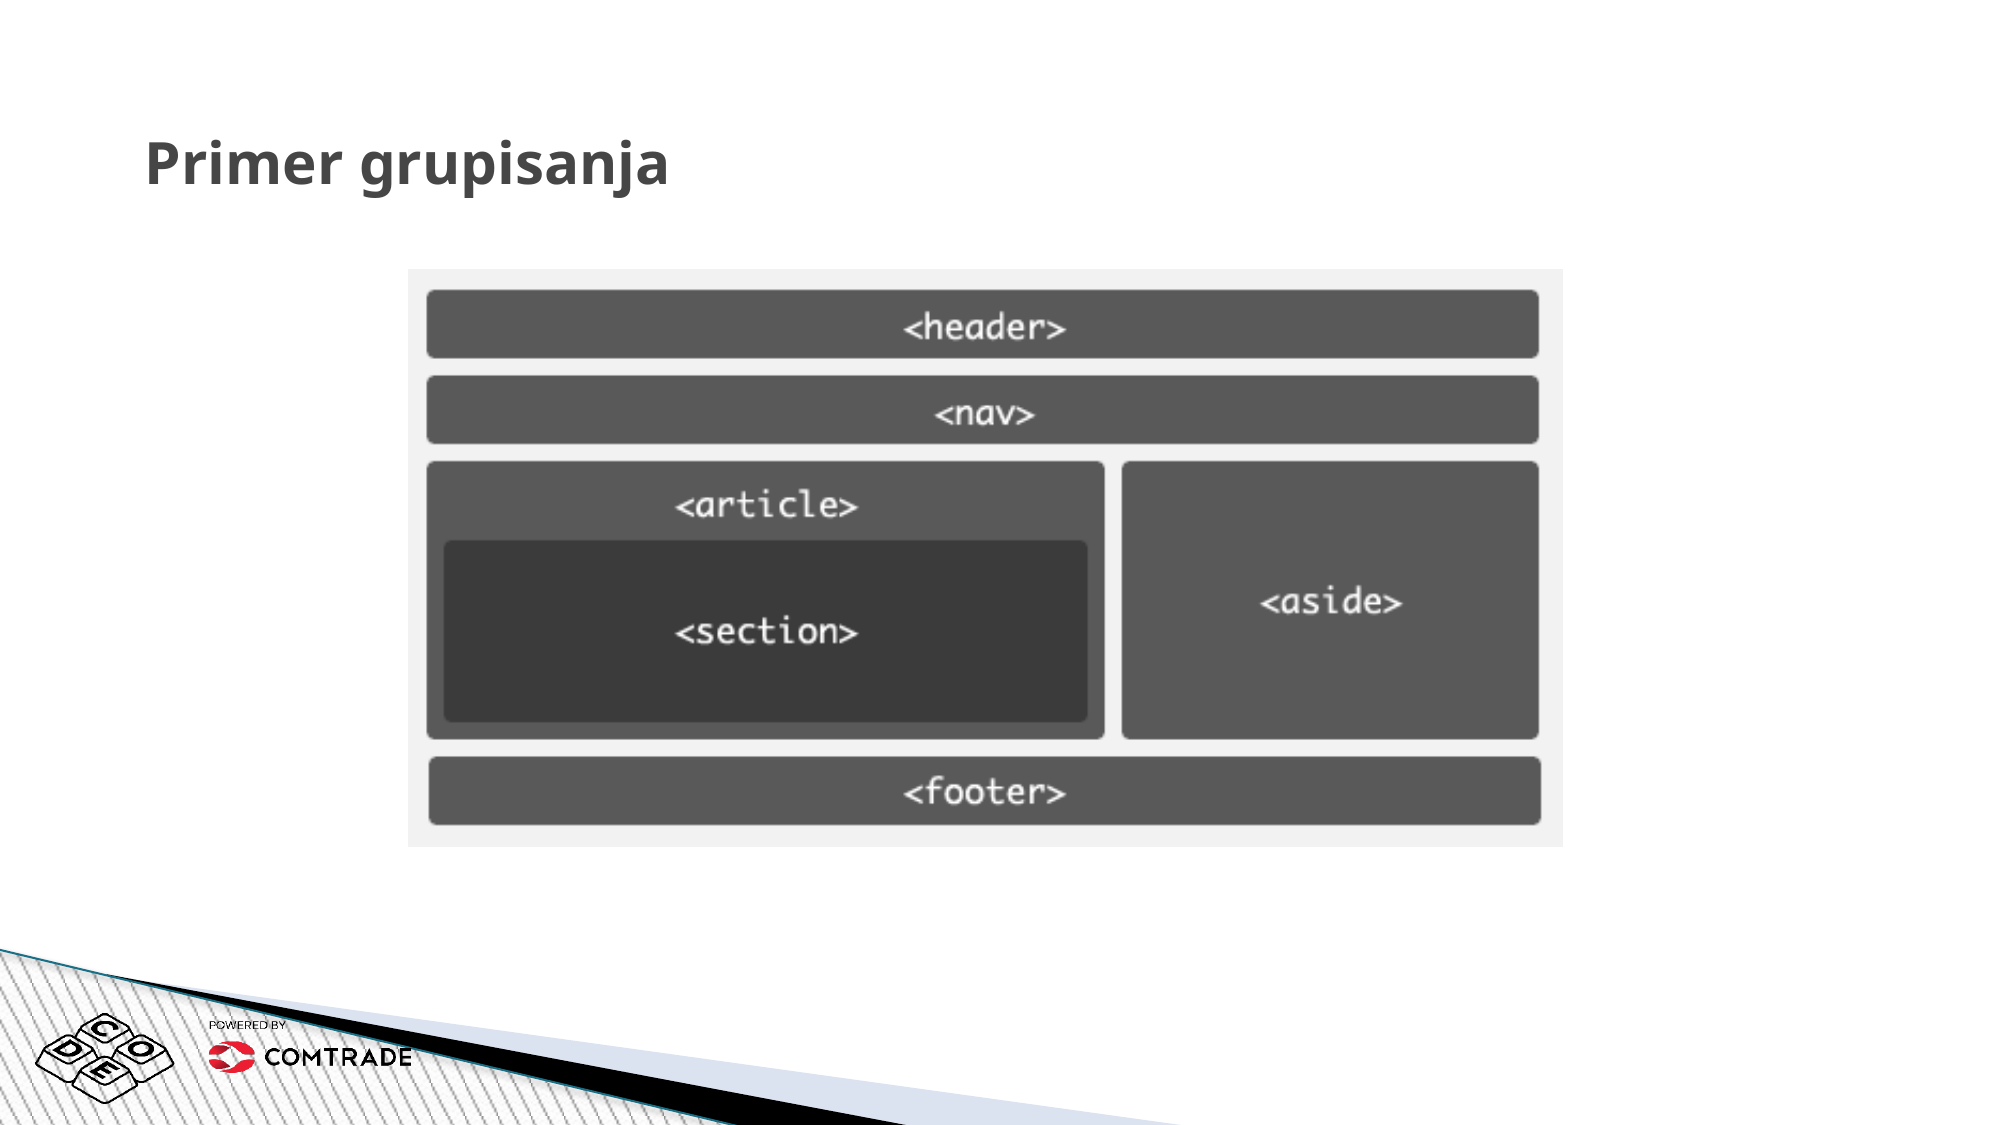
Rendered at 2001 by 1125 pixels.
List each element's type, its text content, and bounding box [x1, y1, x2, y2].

text_box [146, 227, 1858, 946]
text_box Primer grupisanja [130, 52, 1842, 270]
picture [408, 269, 1564, 847]
picture [0, 952, 724, 1125]
